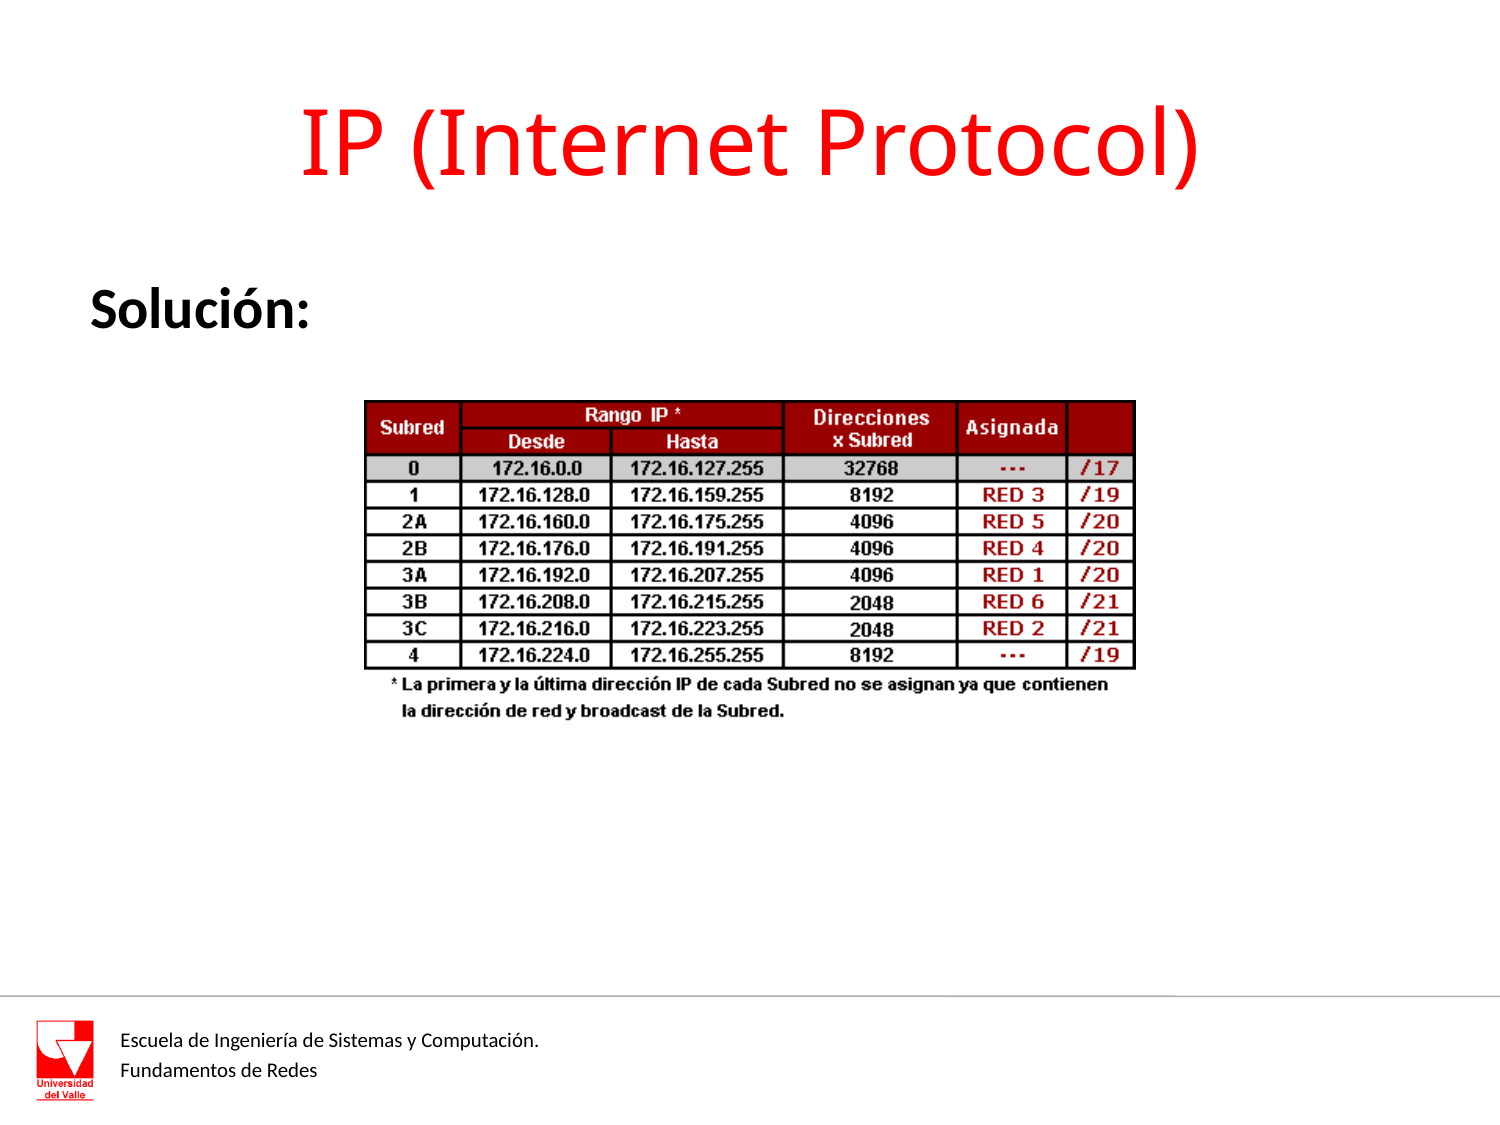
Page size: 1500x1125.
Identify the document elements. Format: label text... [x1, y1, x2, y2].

title IP (Internet Protocol) [75, 45, 1425, 233]
picture [364, 400, 1136, 725]
list Solución: [75, 262, 1425, 995]
picture [35, 1019, 94, 1101]
